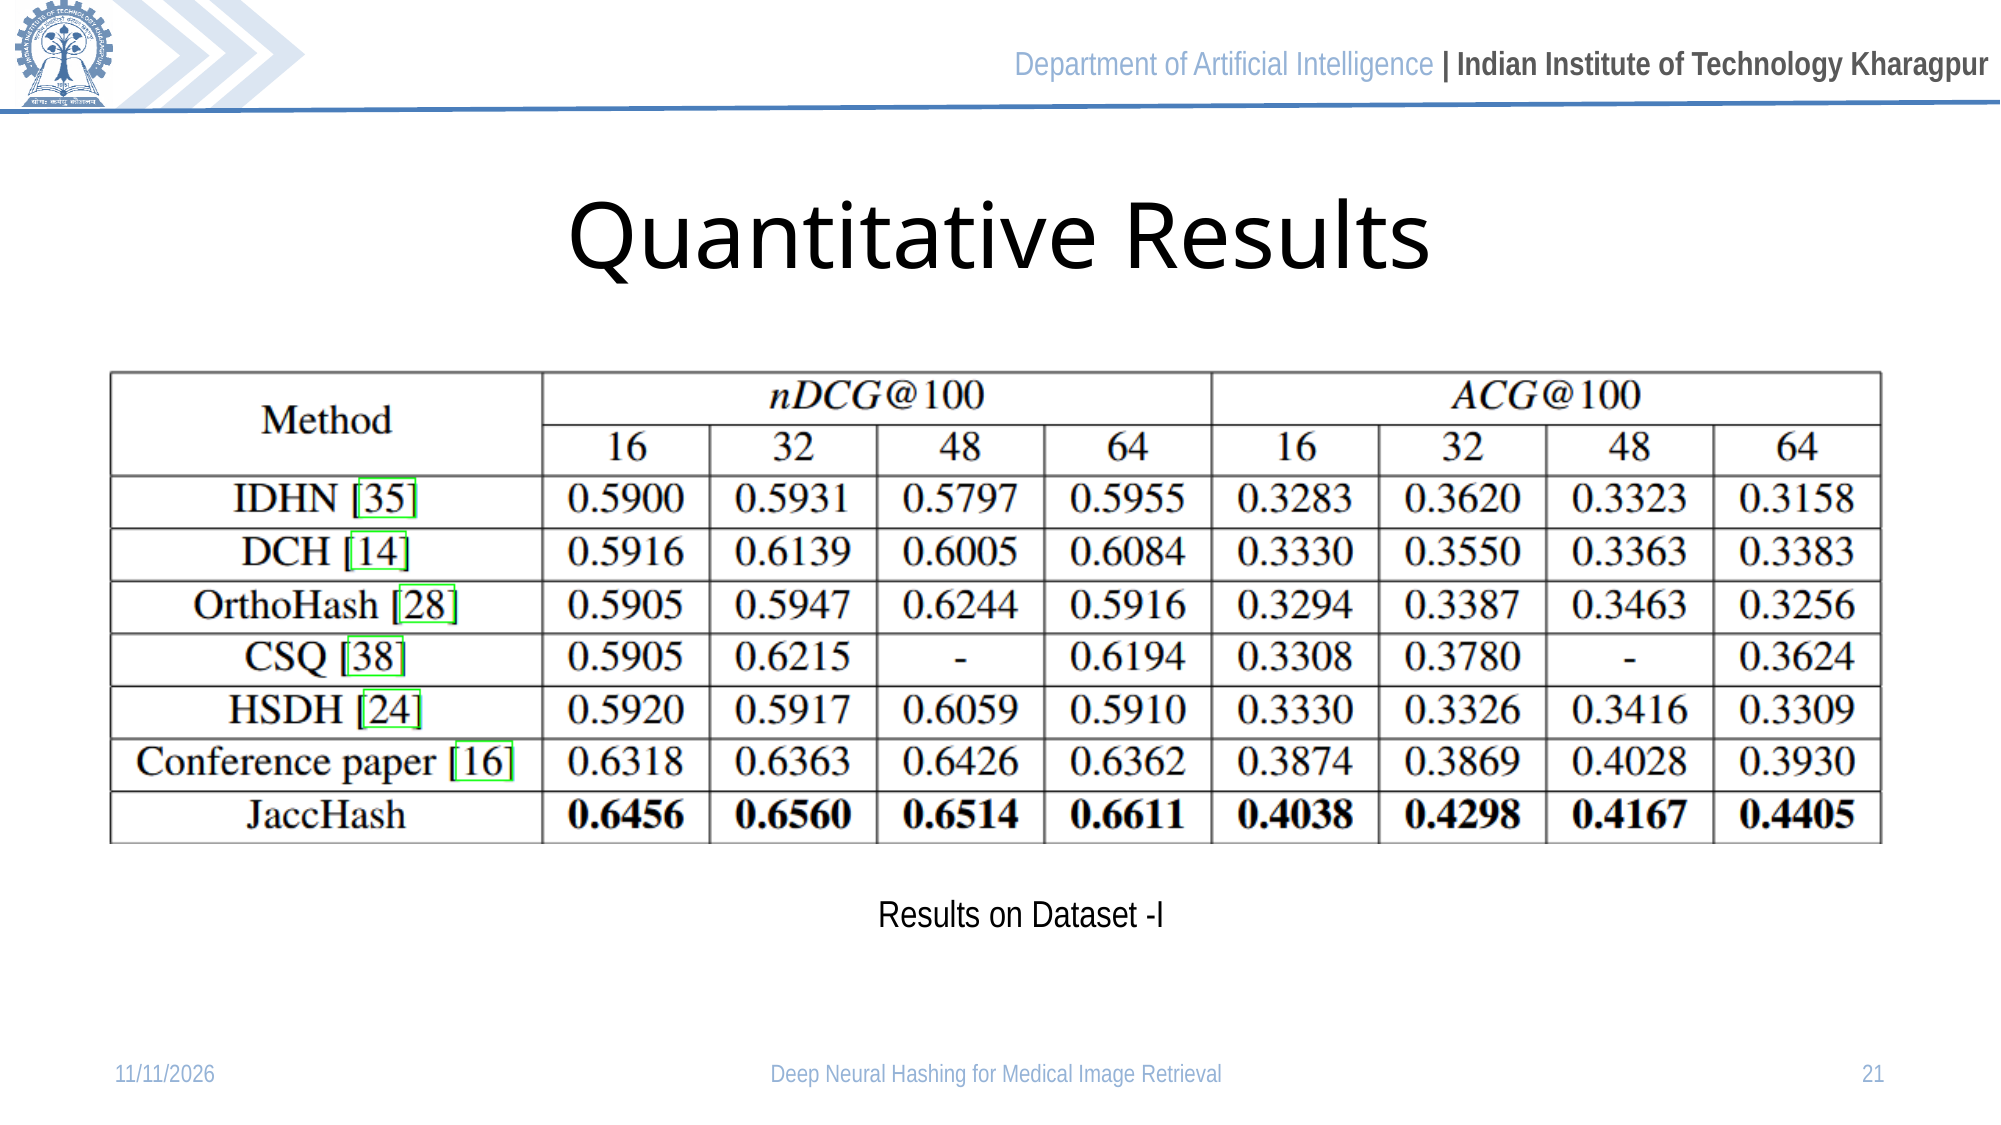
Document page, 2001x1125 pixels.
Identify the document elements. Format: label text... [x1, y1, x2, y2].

slide_number 21 [1433, 1042, 1900, 1103]
title Quantitative Results [99, 149, 1900, 315]
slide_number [99, 1042, 432, 1103]
footer Deep Neural Hashing for Medical Image Retrieval [432, 1042, 1433, 1103]
text_box Results on Dataset -I [863, 882, 1524, 943]
picture [99, 354, 1895, 845]
